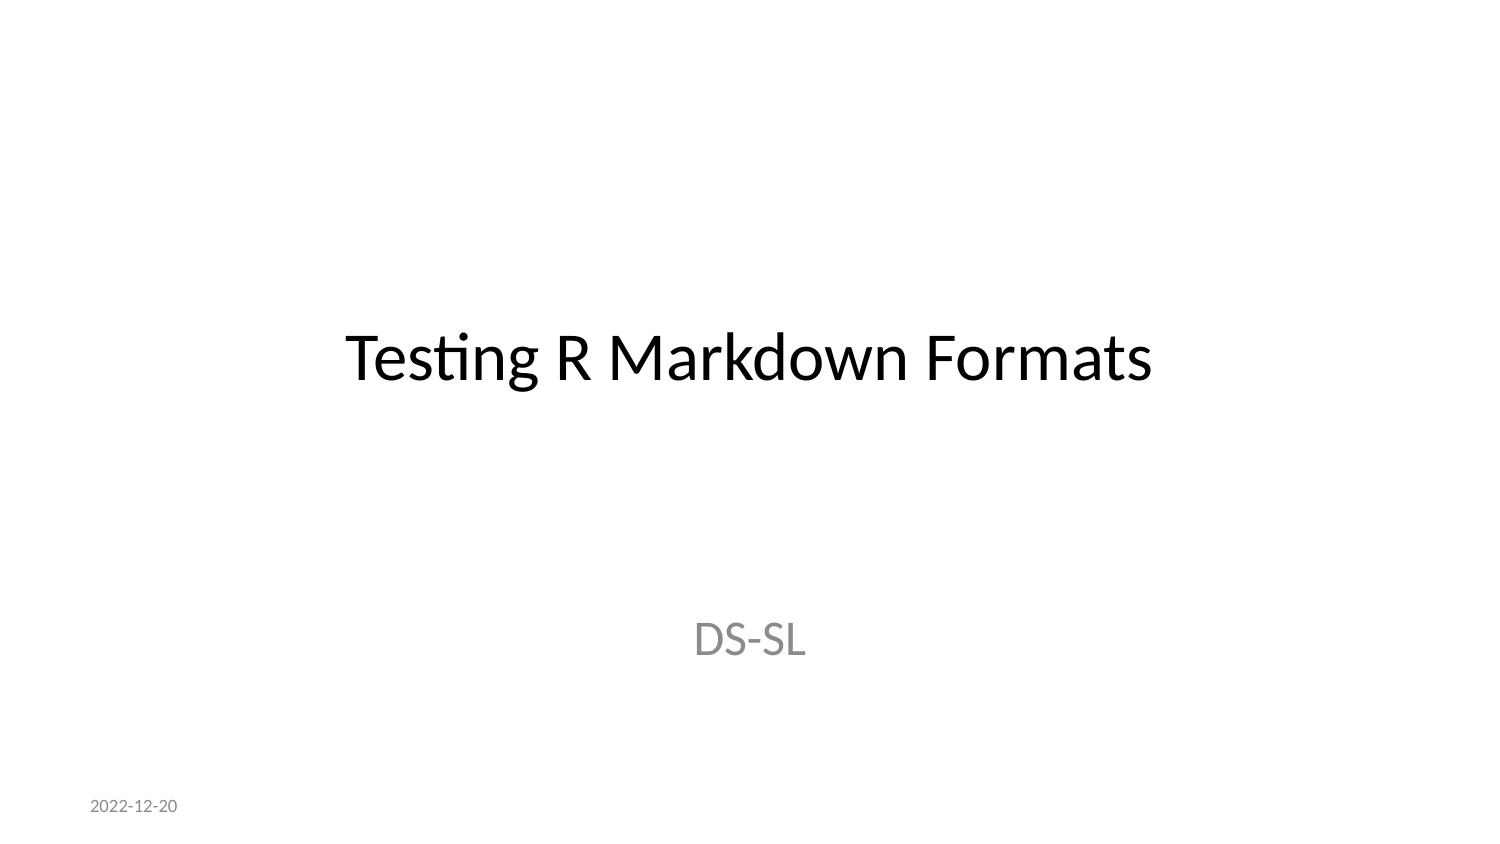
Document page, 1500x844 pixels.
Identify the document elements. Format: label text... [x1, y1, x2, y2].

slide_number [75, 782, 425, 827]
title Testing R Markdown Formats [112, 262, 1388, 443]
subtitle DS-SL [225, 478, 1275, 694]
